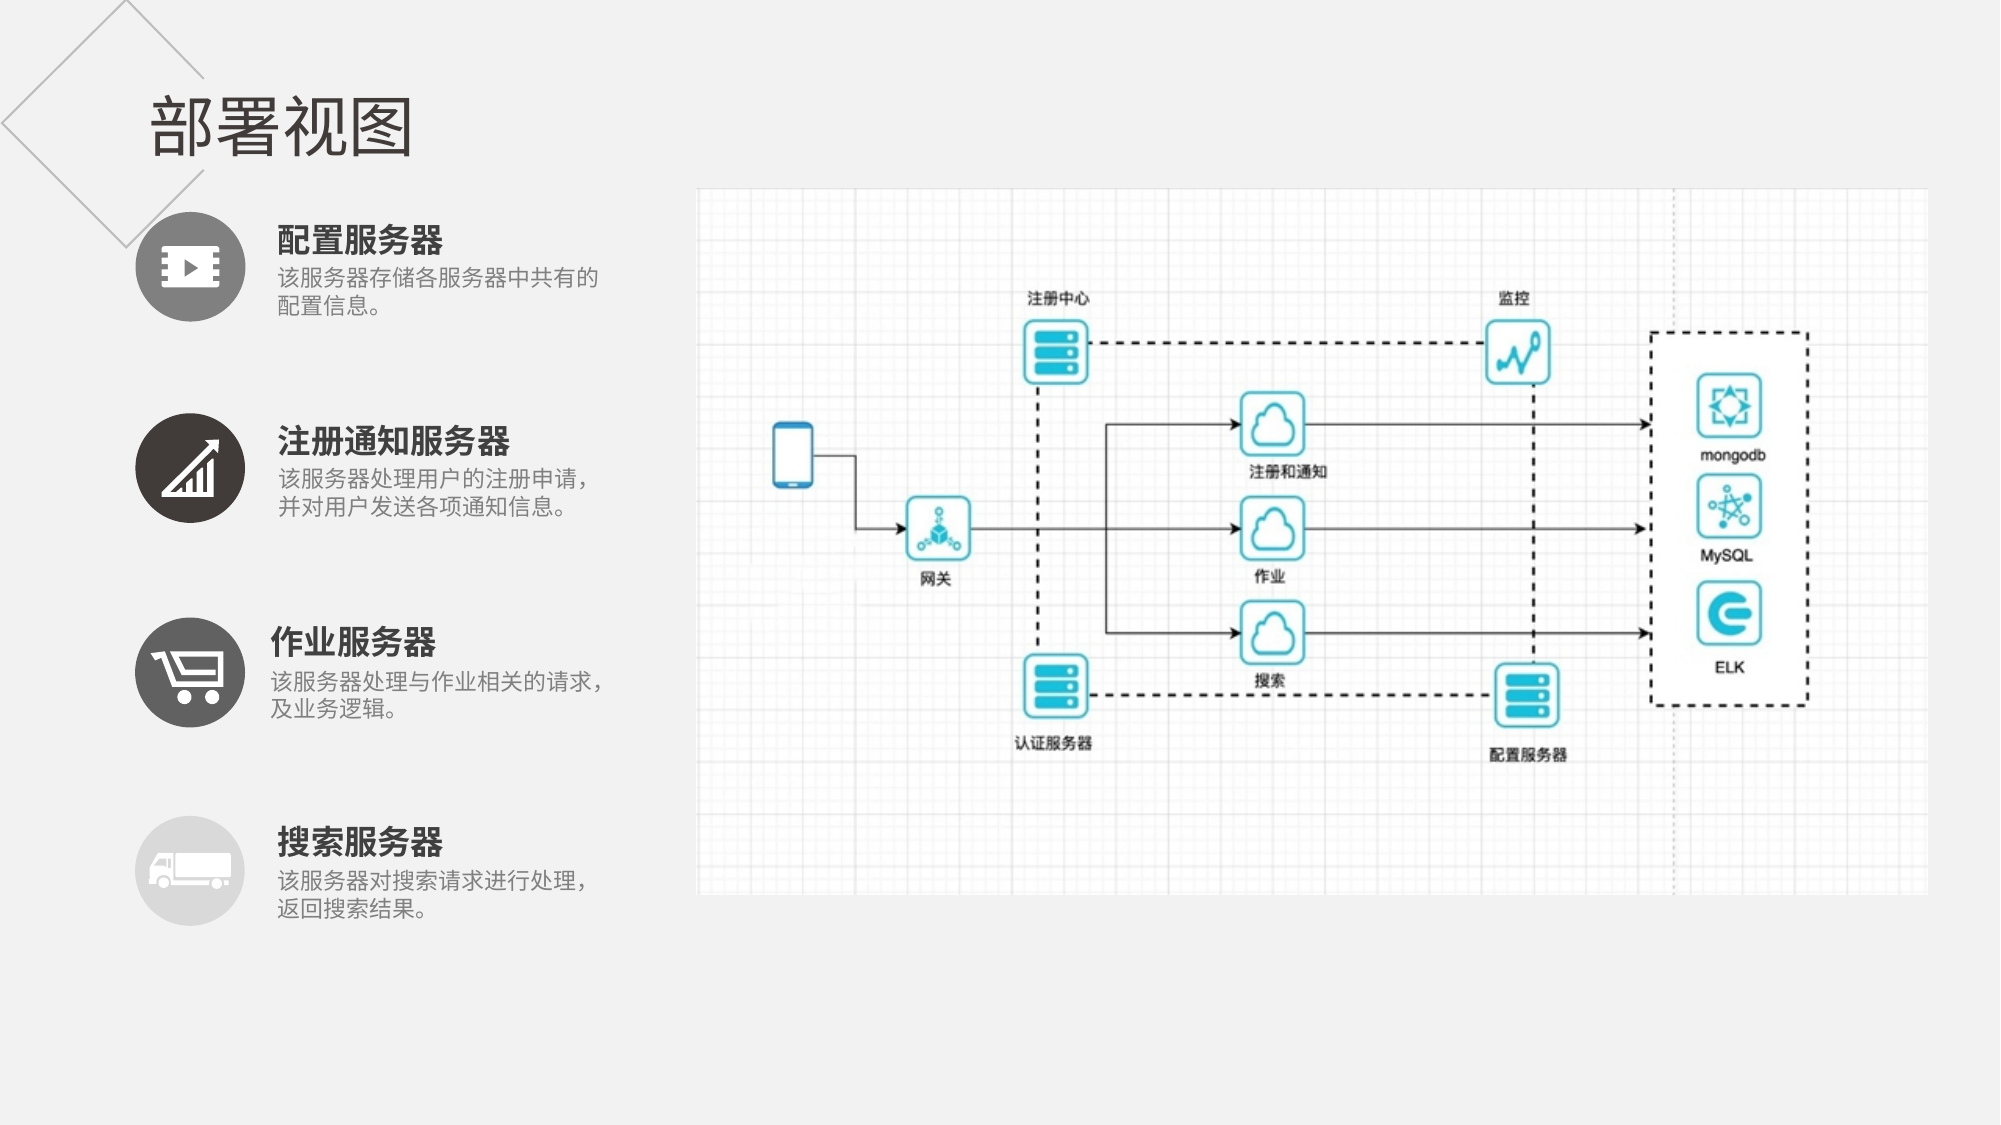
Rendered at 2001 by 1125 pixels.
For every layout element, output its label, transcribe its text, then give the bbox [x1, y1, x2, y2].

text_box 该服务器存储各服务器中共有的配置信息。 [263, 267, 616, 326]
text_box 搜索服务器 [263, 813, 624, 869]
text_box 该服务器处理与作业相关的请求，及业务逻辑。 [255, 669, 609, 730]
picture [696, 188, 1928, 895]
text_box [135, 413, 245, 523]
text_box 部署视图 [204, 77, 509, 172]
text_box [135, 617, 245, 728]
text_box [135, 211, 246, 322]
text_box [0, 0, 205, 249]
text_box 作业服务器 [255, 614, 617, 669]
text_box 注册通知服务器 [263, 413, 624, 468]
text_box 该服务器处理用户的注册申请，并对用户发送各项通知信息。 [263, 468, 617, 528]
text_box 配置服务器 [263, 211, 624, 267]
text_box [135, 815, 245, 926]
text_box 该服务器对搜索请求进行处理，返回搜索结果。 [263, 869, 616, 930]
